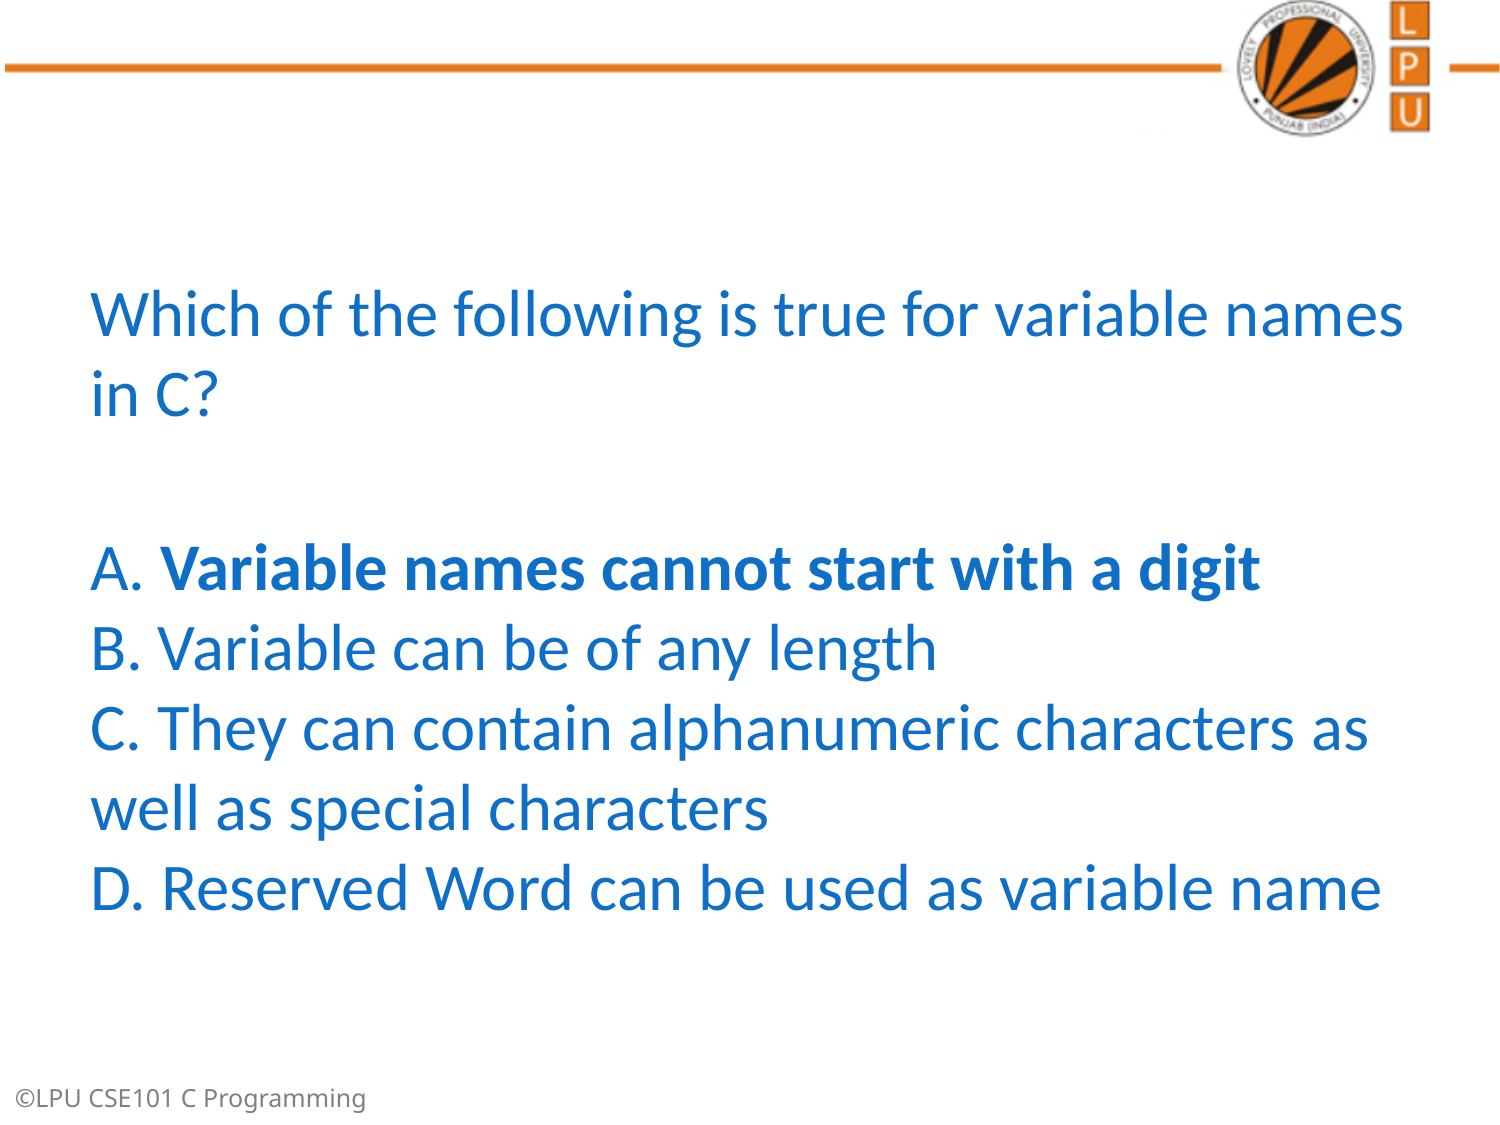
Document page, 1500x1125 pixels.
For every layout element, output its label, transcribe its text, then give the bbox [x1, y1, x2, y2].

picture [5, 0, 1500, 155]
list Which of the following is true for variable names in C? A. Variable names cannot start with a digit B. Variable can be of any length C. They can contain alphanumeric characters as well as special characters D. Reserved Word can be used as variable name [75, 262, 1425, 1005]
